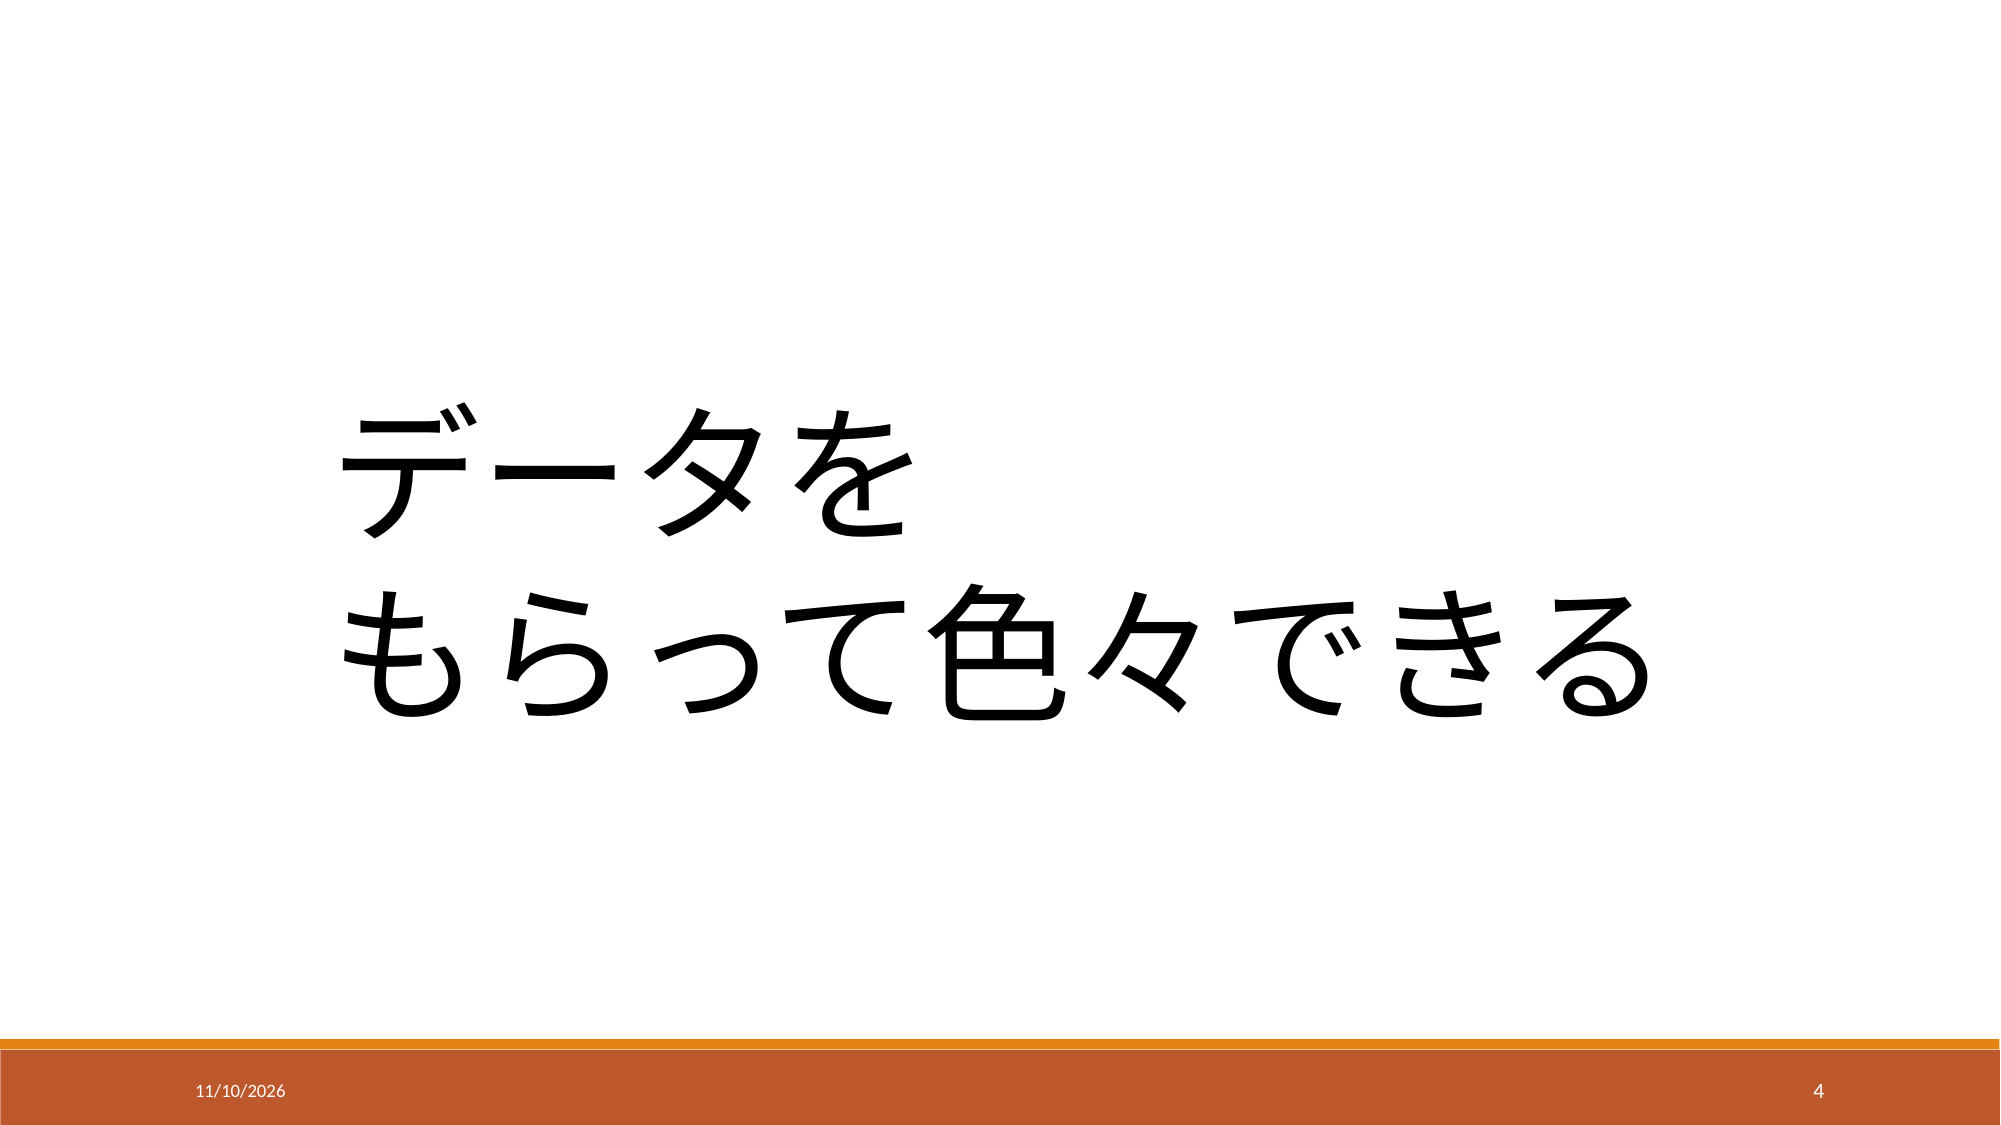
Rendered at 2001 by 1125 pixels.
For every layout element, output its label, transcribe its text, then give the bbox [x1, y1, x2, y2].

text_box データを もらって色々できる [315, 373, 1685, 748]
slide_number 4 [1624, 1059, 1840, 1120]
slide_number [180, 1059, 586, 1120]
